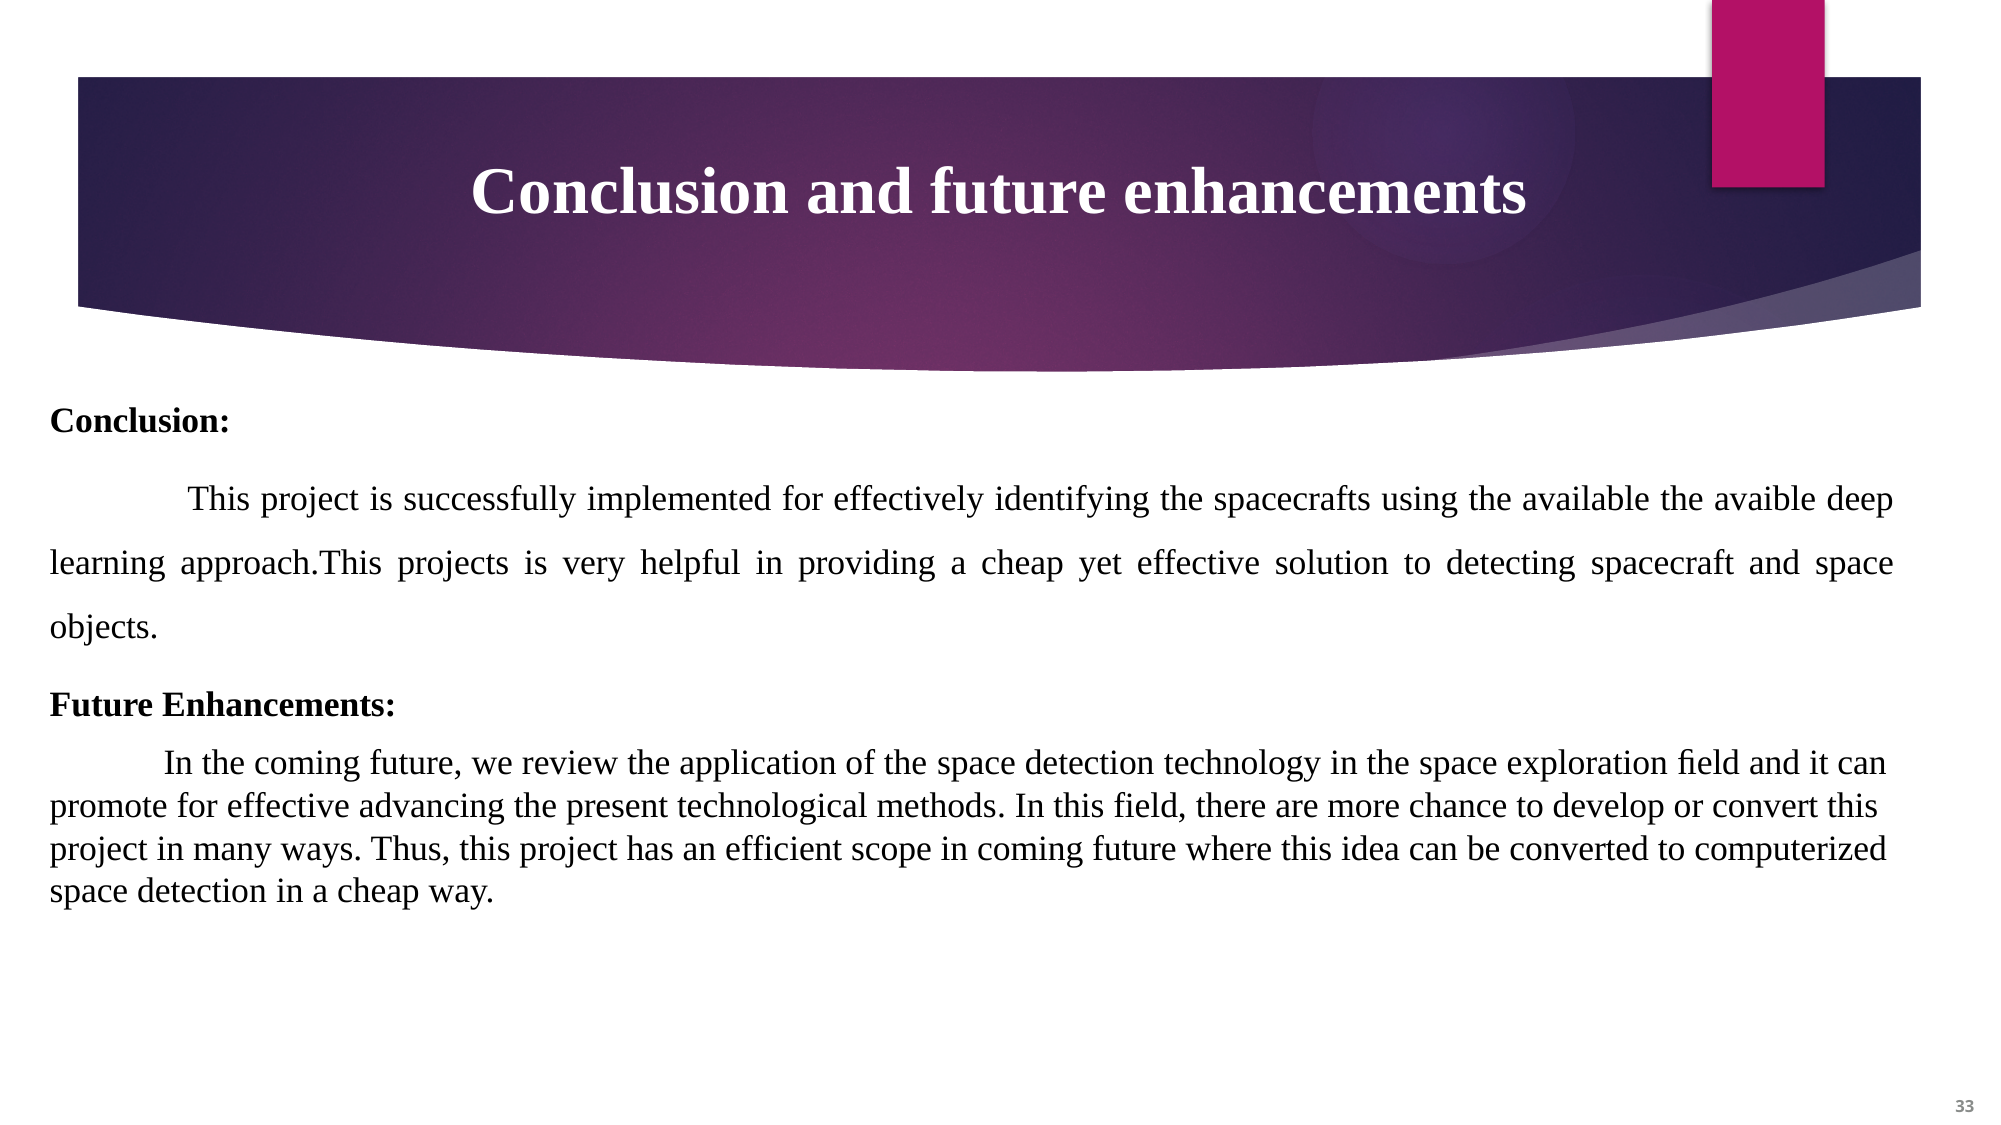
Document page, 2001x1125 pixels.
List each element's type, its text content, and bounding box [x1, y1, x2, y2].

list Conclusion: This project is successfully implemented for effectively identifying the spacecrafts using the available the avaible deep learning approach.This projects is very helpful in providing a cheap yet effective solution to detecting spacecraft and space objects. Future Enhancements: In the coming future, we review the application of the space detection technology in the space exploration ﬁeld and it can promote for effective advancing the present technological methods. In this field, there are more chance to develop or convert this project in many ways. Thus, this project has an efficient scope in coming future where this idea can be converted to computerized space detection in a cheap way. [49, 376, 1897, 1010]
title Conclusion and future enhancements [208, 149, 1791, 258]
